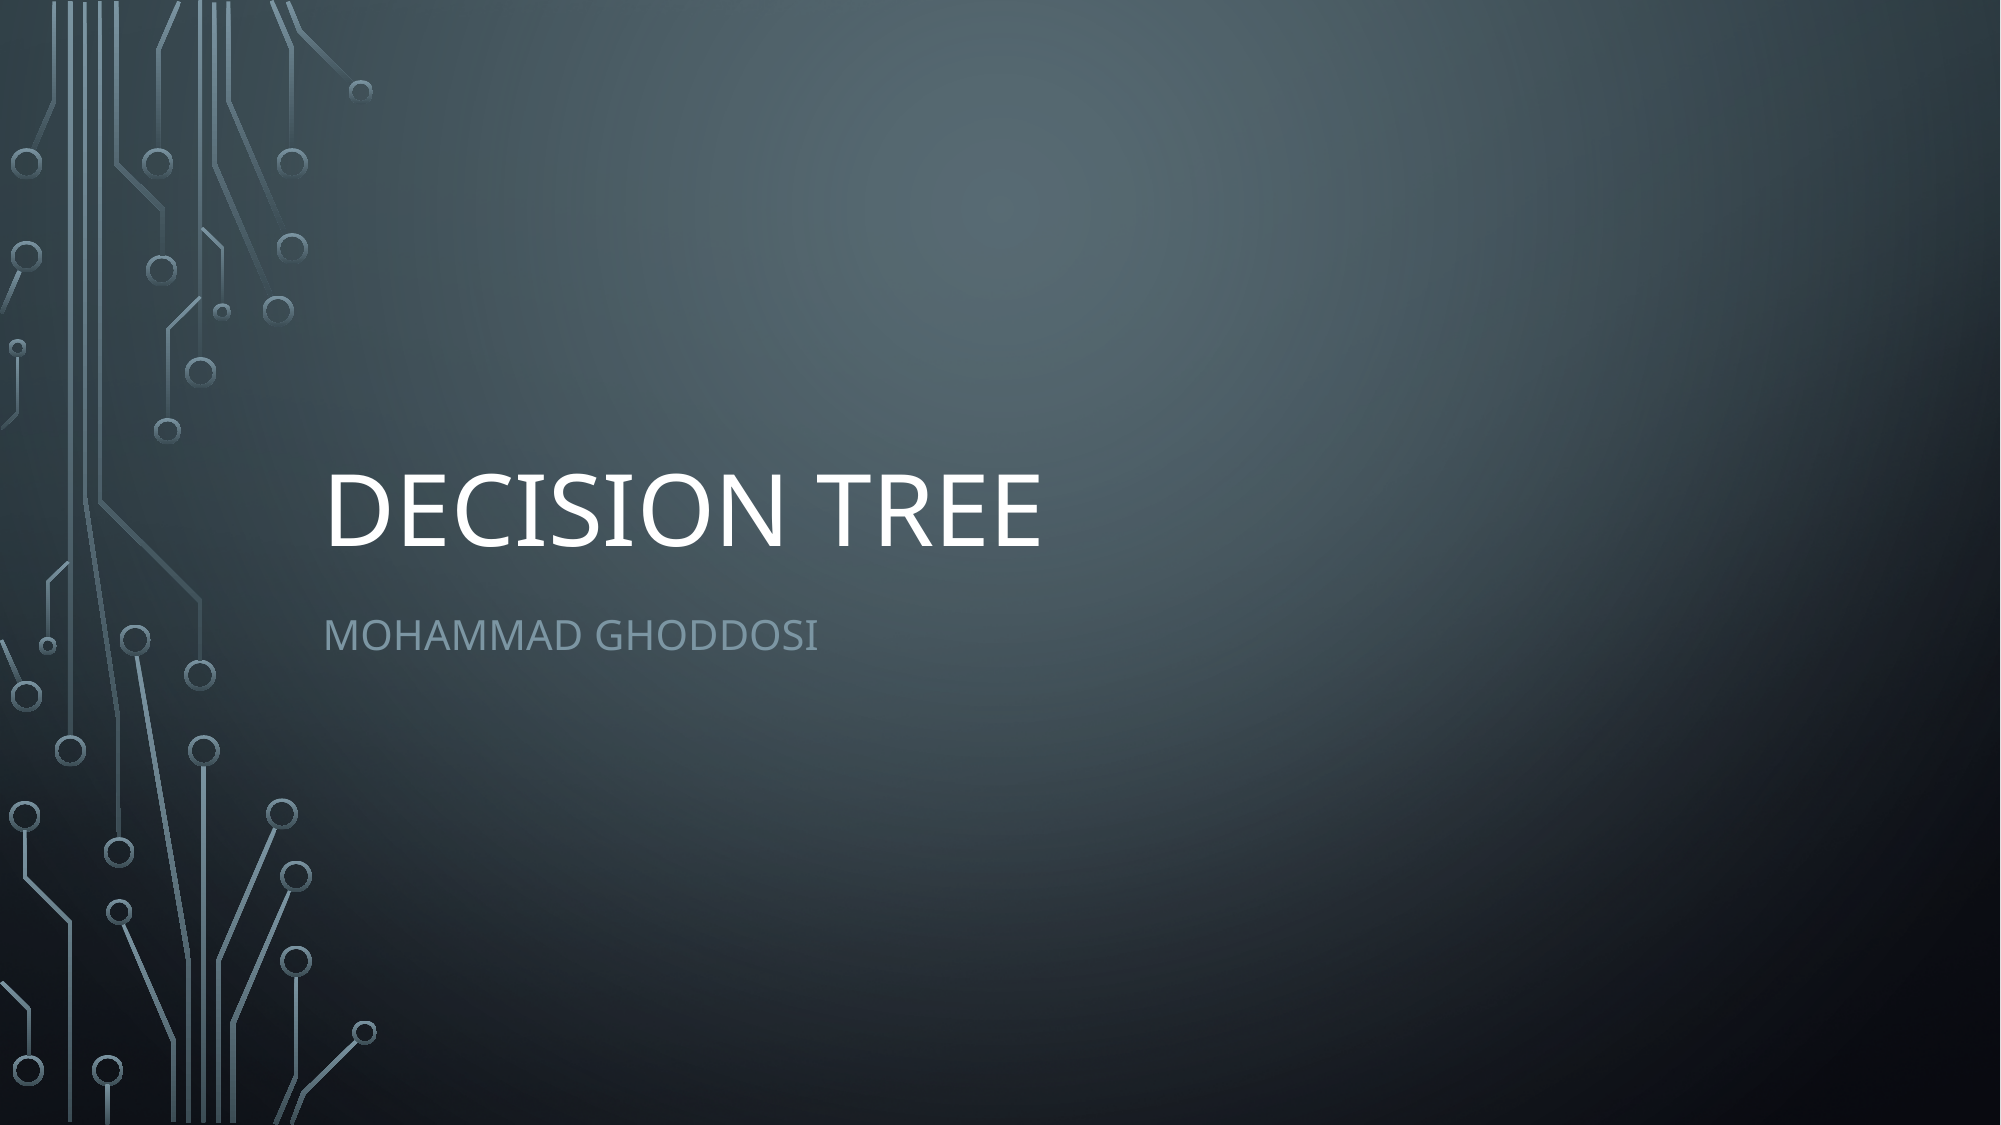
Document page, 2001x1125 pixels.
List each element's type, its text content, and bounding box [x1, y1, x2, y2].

subtitle Mohammad ghoddosi [307, 590, 1750, 863]
title Decision Tree [307, 184, 1750, 576]
